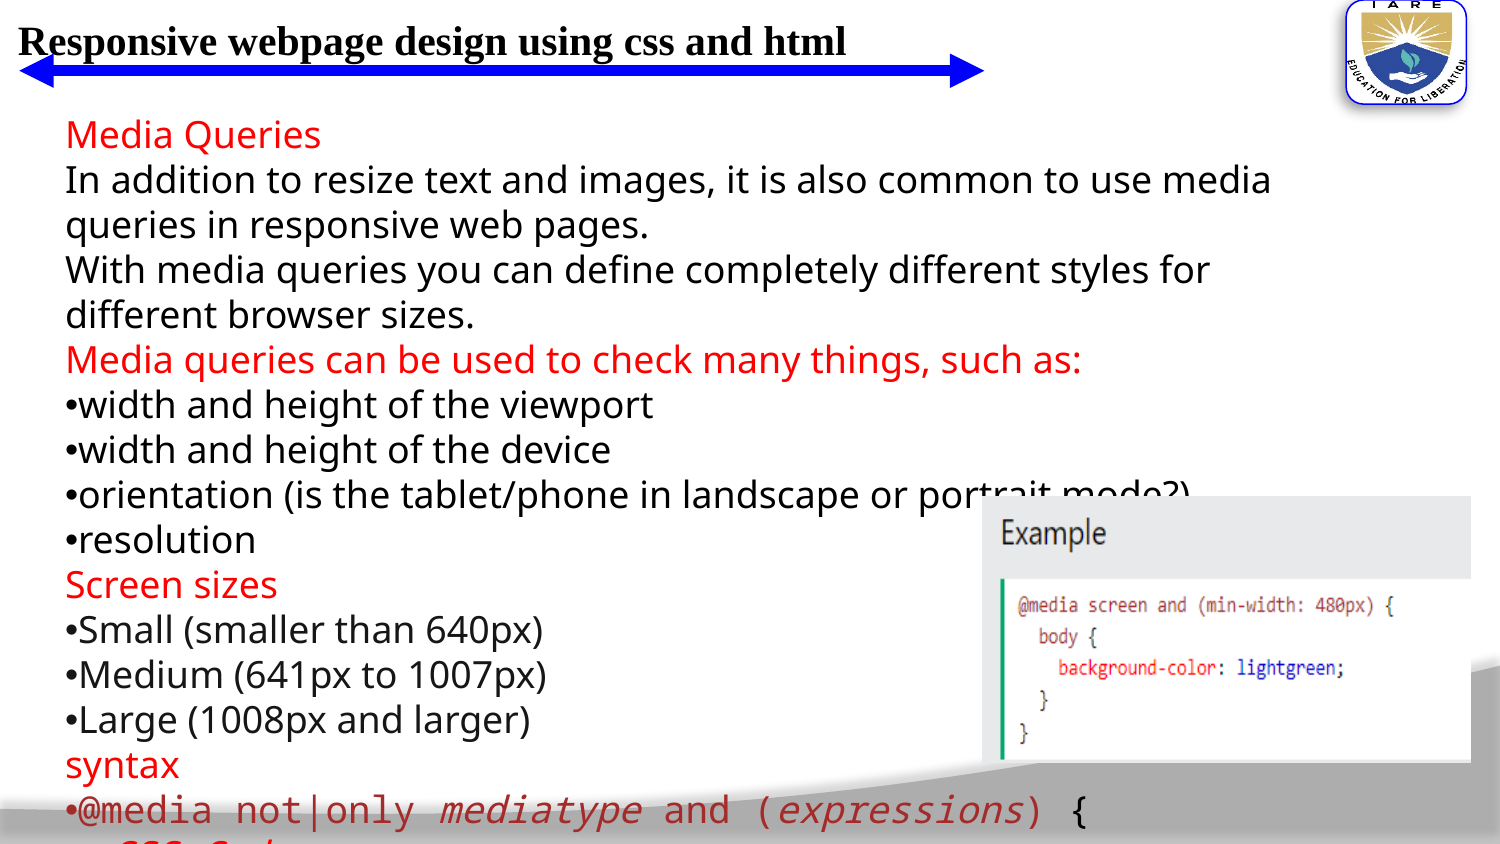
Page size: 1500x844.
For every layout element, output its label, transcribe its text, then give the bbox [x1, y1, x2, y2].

picture [982, 496, 1471, 763]
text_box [0, 0, 1467, 105]
text_box Media Queries In addition to resize text and images, it is also common to use media queries in responsive web pages. With media queries you can define completely different styles for different browser sizes. Media queries can be used to check many things, such as: width and height of the viewport width and height of the device orientation (is the tablet/phone in landscape or portrait mode?) resolution Screen sizes Small (smaller than 640px) Medium (641px to 1007px) Large (1008px and larger) syntax @media not|only mediatype and (expressions) { CSS-Code; } [50, 113, 1300, 844]
text_box [344, 671, 977, 732]
